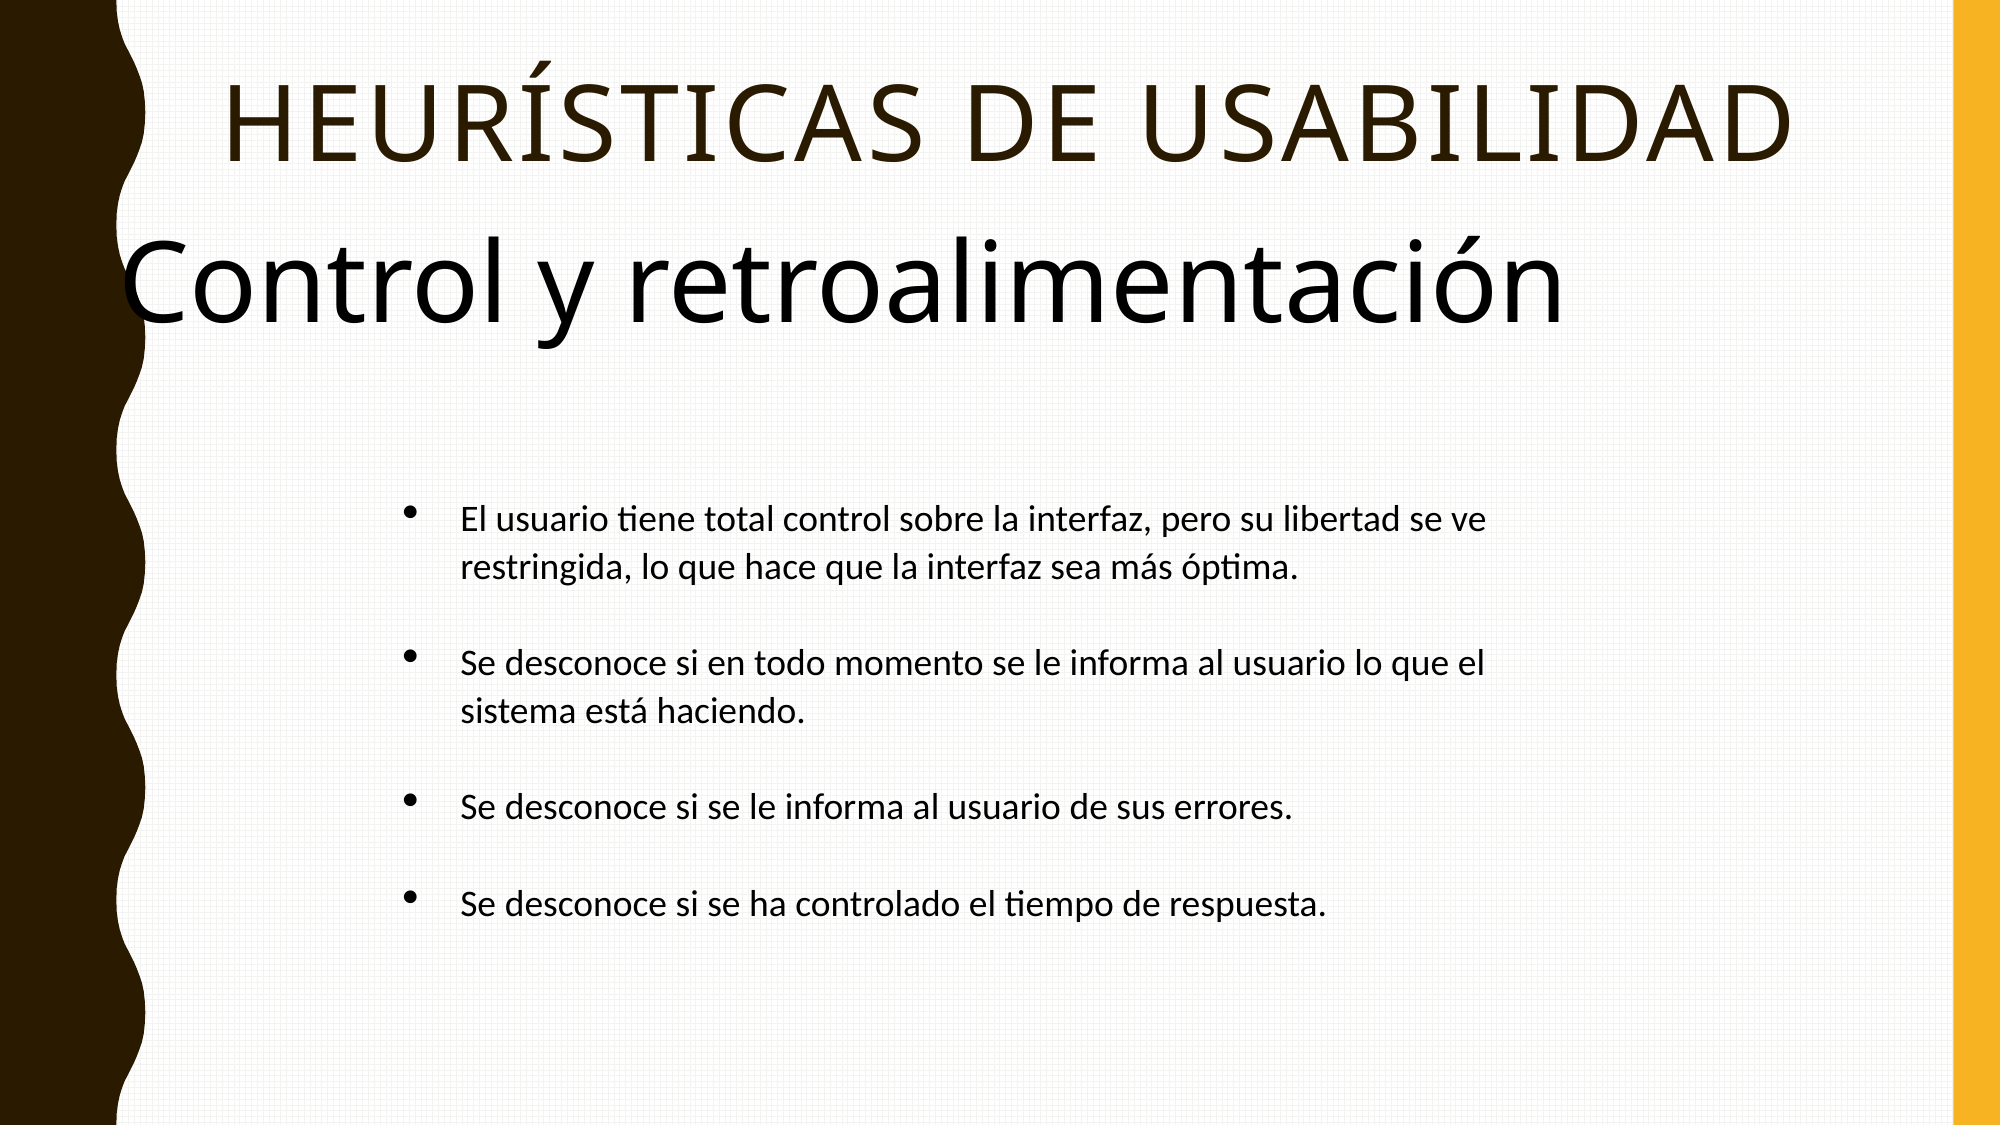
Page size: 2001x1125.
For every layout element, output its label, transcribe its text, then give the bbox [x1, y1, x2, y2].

title Heurísticas de usabilidad [205, 62, 1875, 308]
text_box Control y retroalimentación [103, 202, 1584, 353]
text_box El usuario tiene total control sobre la interfaz, pero su libertad se ve restringida, lo que hace que la interfaz sea más óptima. Se desconoce si en todo momento se le informa al usuario lo que el sistema está haciendo. Se desconoce si se le informa al usuario de sus errores. Se desconoce si se ha controlado el tiempo de respuesta. [389, 483, 1616, 932]
